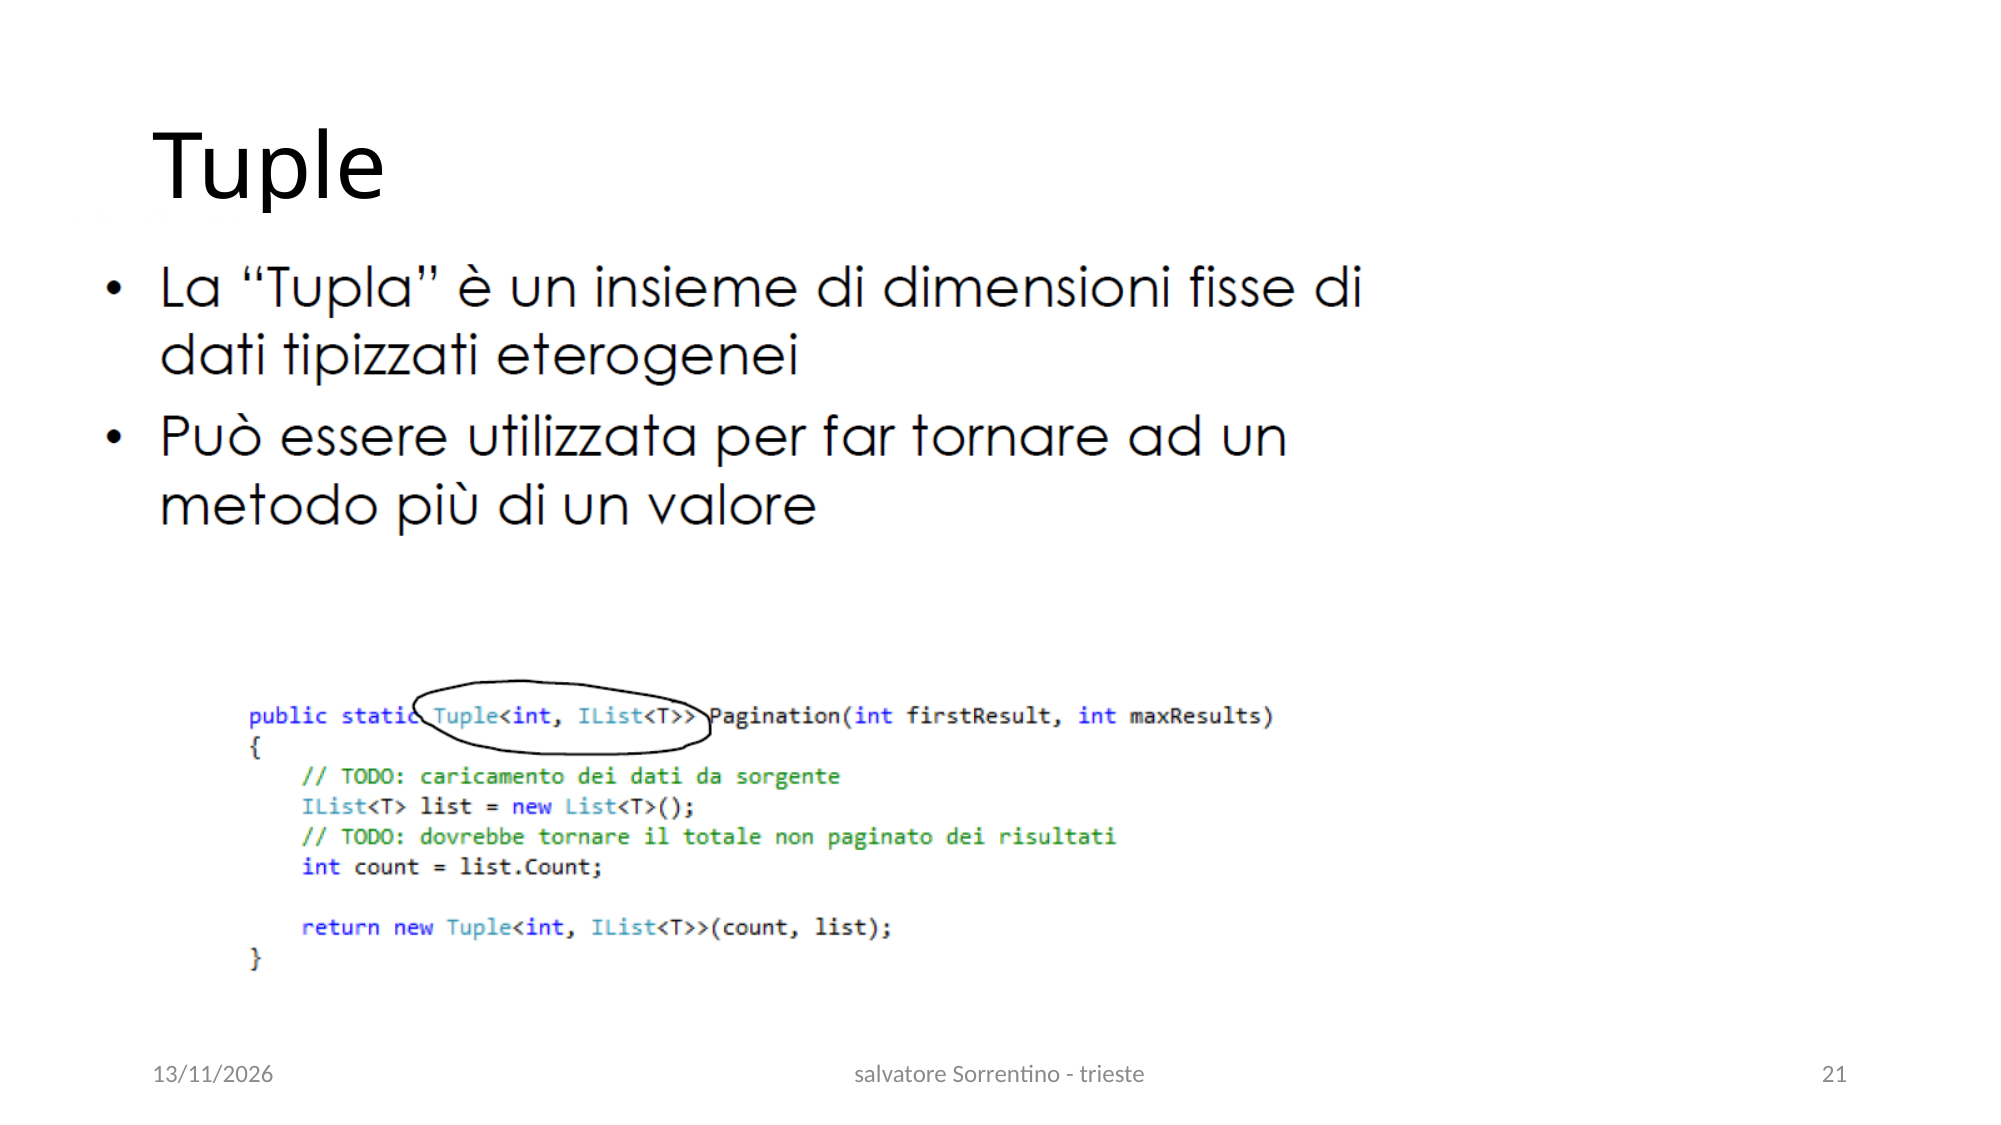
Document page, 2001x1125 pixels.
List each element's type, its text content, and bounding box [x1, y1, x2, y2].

title Tuple [137, 59, 1863, 278]
footer salvatore Sorrentino - trieste [662, 1042, 1338, 1103]
picture [63, 213, 1438, 1014]
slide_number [137, 1042, 588, 1103]
slide_number 21 [1412, 1042, 1863, 1103]
